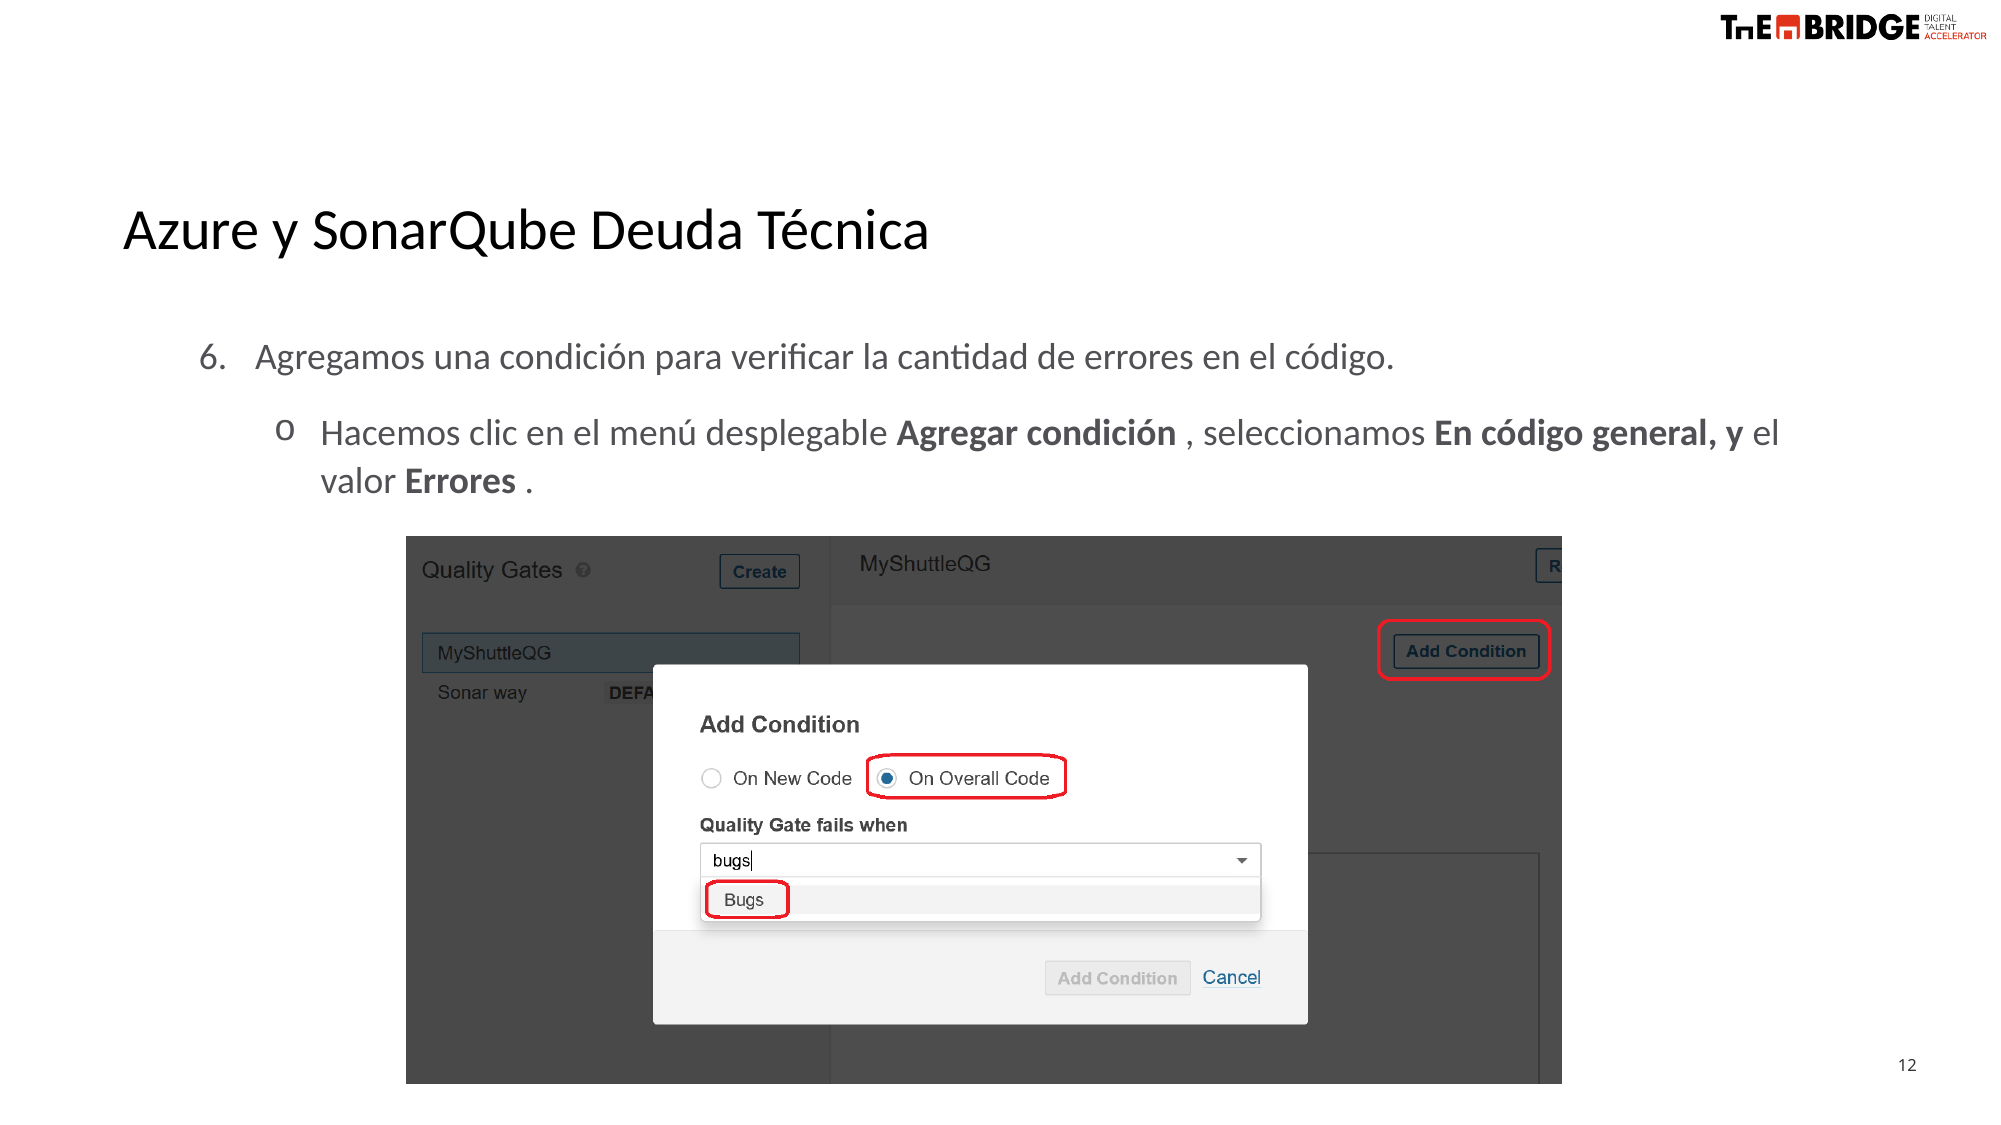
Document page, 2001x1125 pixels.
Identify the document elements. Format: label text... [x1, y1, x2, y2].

picture [1710, 0, 2000, 54]
picture [406, 536, 1562, 1084]
list Azure y SonarQube Deuda Técnica Agregamos una condición para verificar la cantidad de errores en el código. Hacemos clic en el menú desplegable Agregar condición , seleccionamos En código general, y el valor Errores . [108, 192, 1836, 1022]
